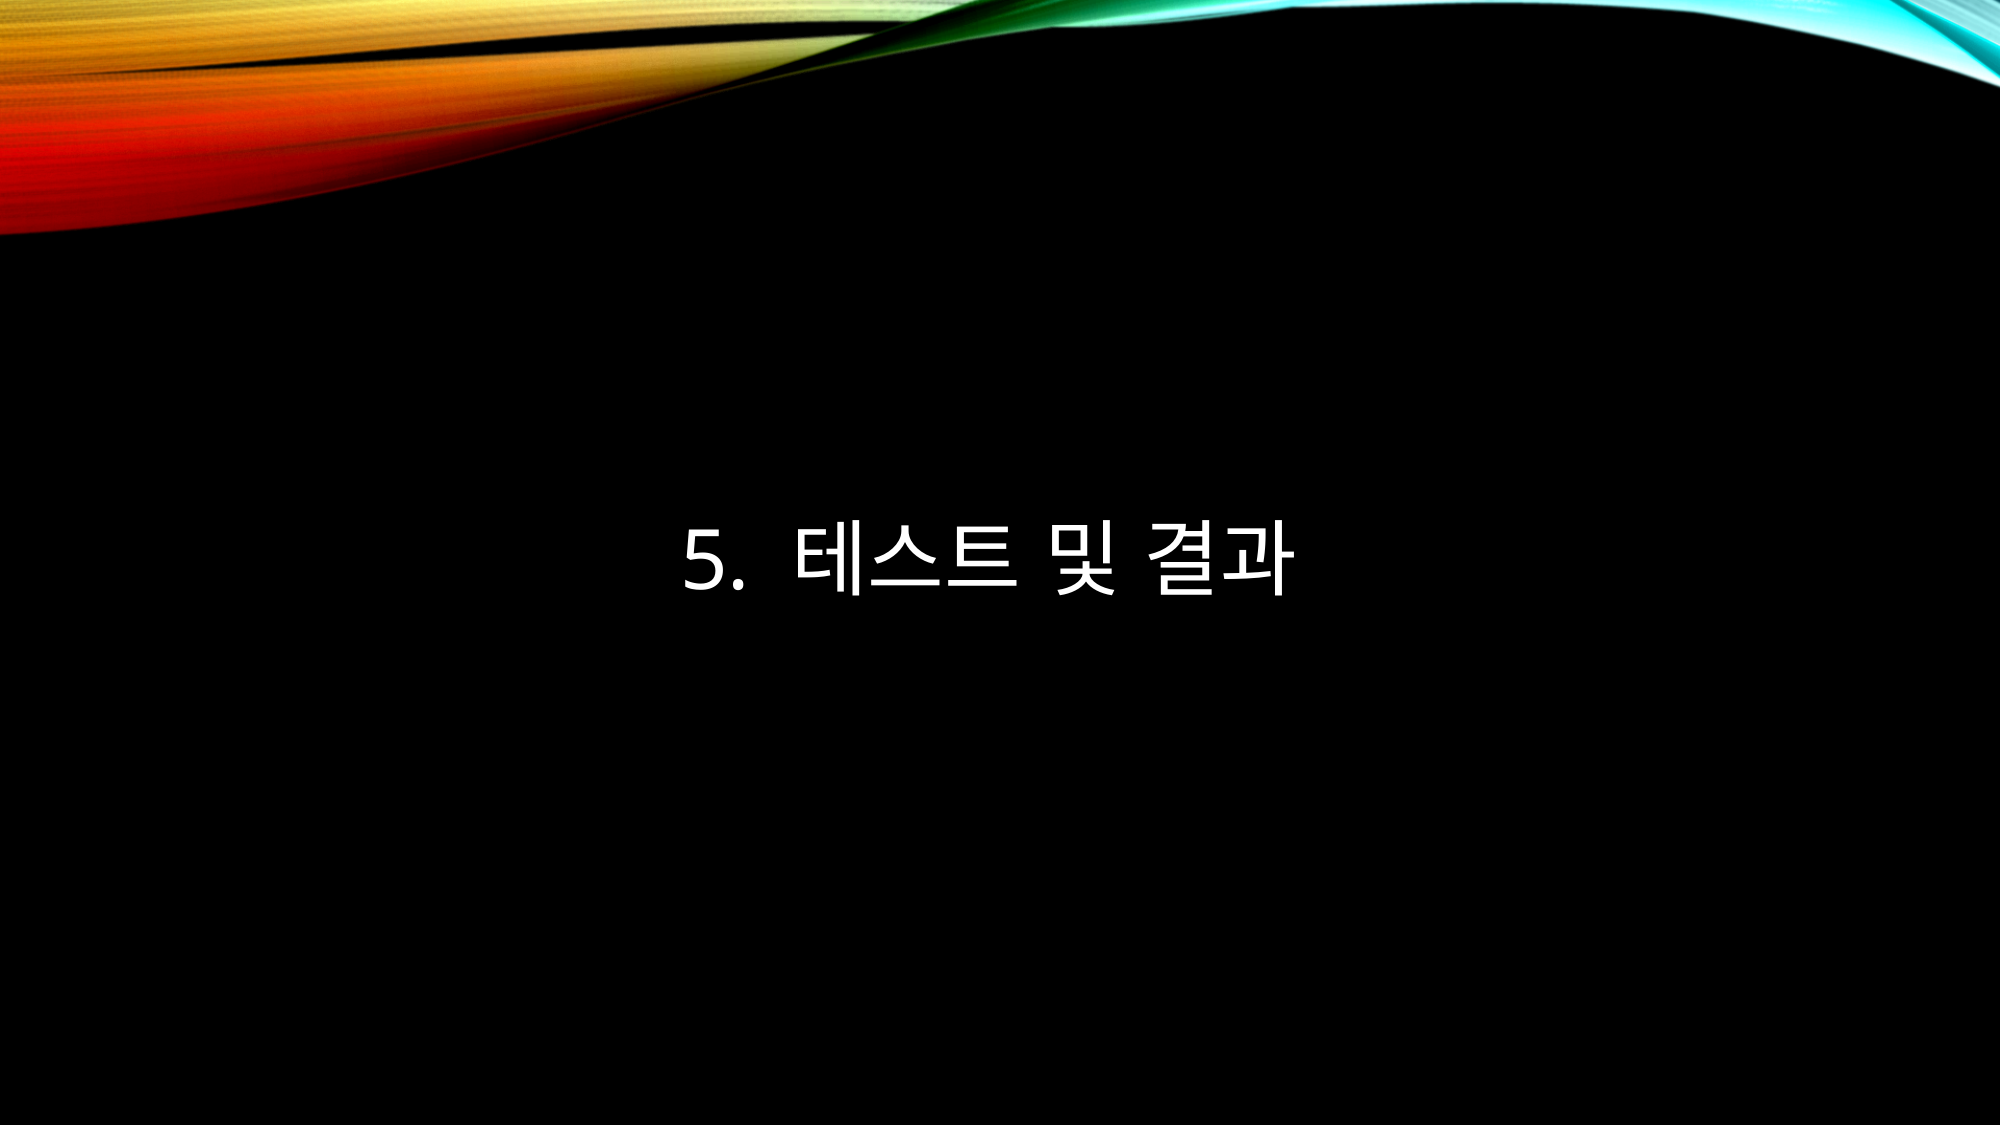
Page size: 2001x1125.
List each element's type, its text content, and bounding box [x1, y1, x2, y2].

picture [0, 0, 2000, 237]
title 5. 테스트 및 결과 [0, 456, 1359, 669]
